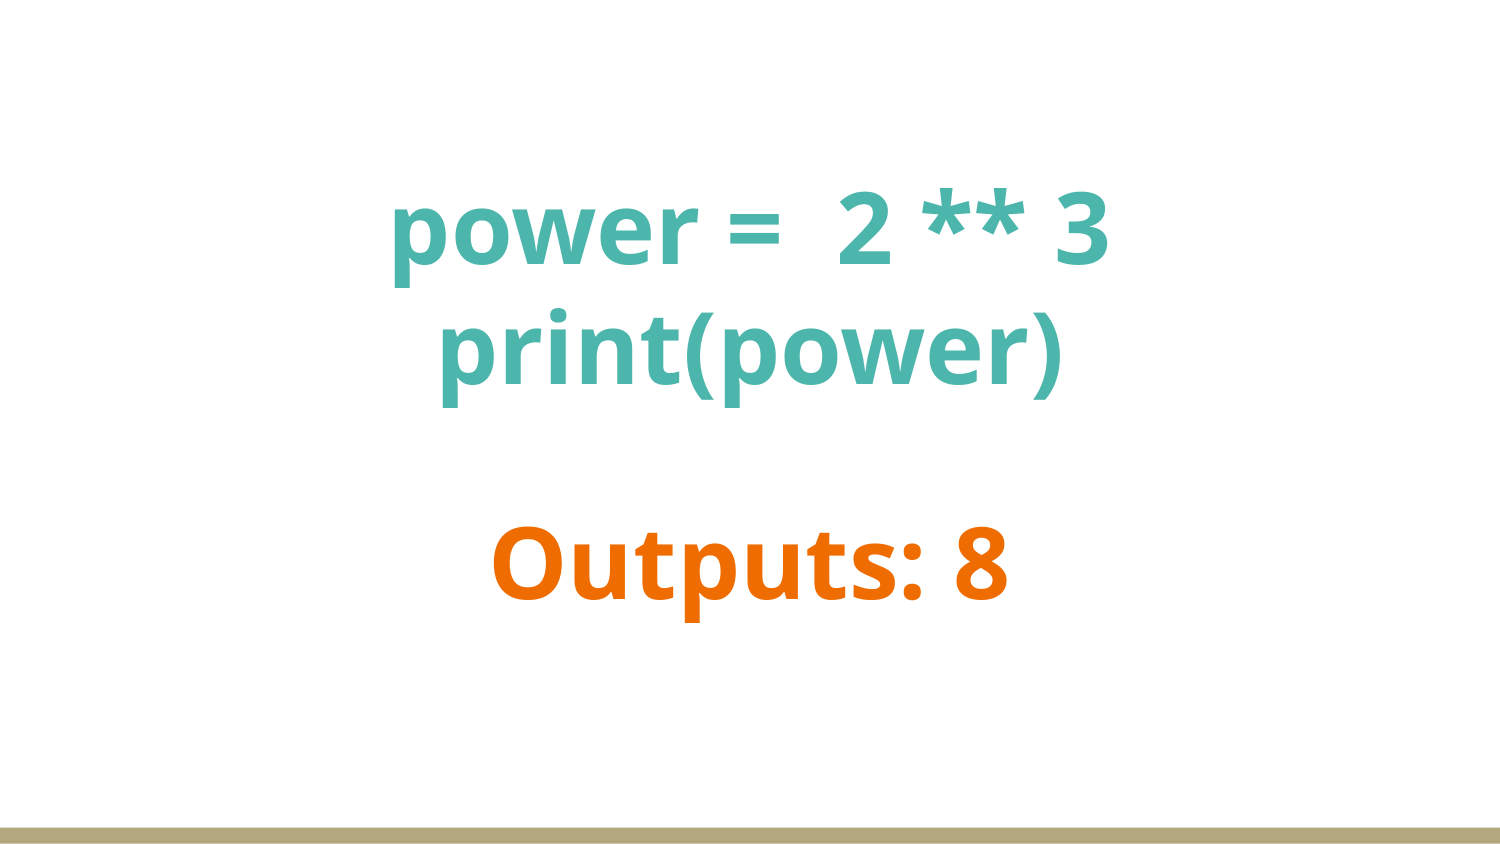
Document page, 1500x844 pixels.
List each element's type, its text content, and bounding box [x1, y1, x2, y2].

title power = 2 ** 3 print(power) [51, 158, 1449, 411]
title Outputs: 8 [51, 433, 1449, 686]
